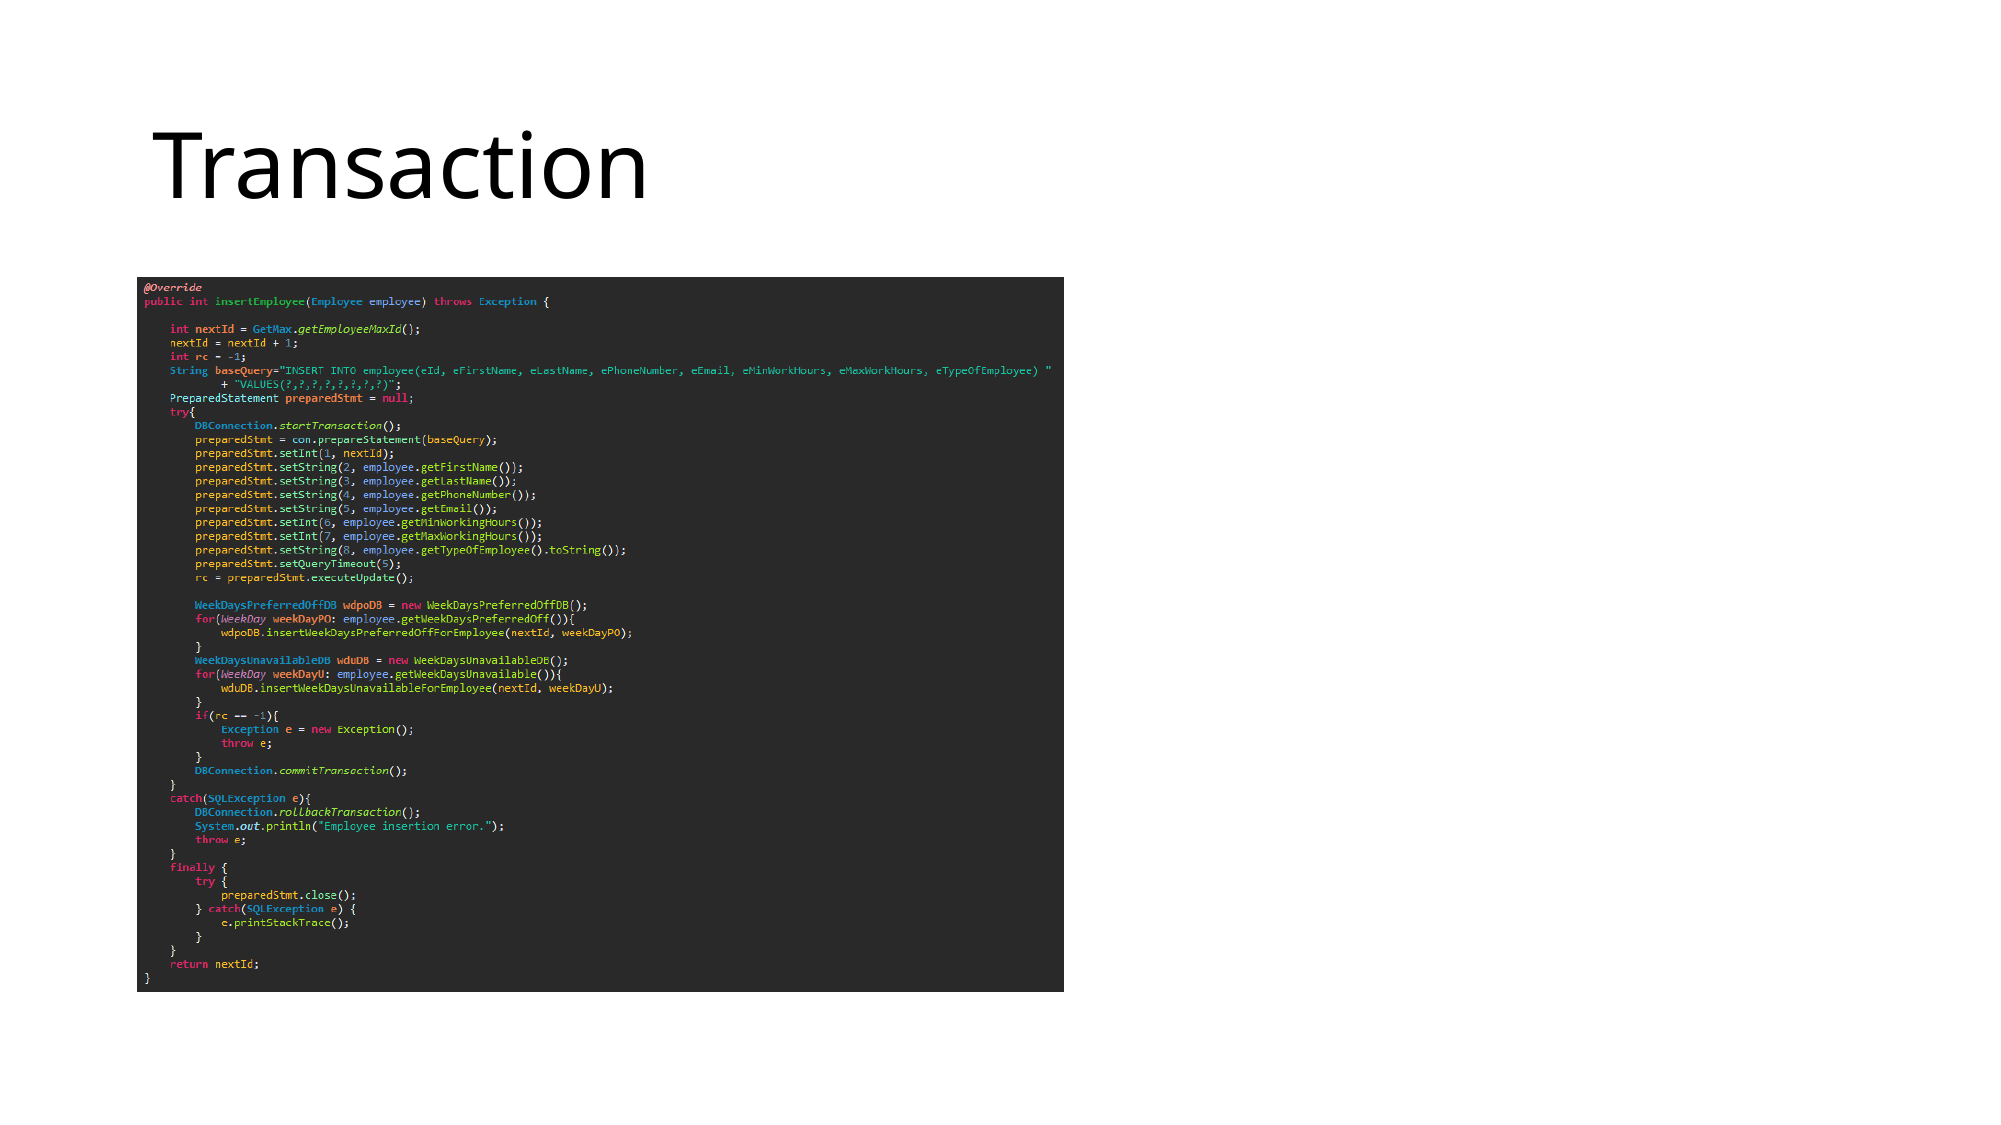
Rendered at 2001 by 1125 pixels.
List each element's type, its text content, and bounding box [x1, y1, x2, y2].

title Transaction [137, 59, 1863, 278]
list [137, 277, 1064, 992]
